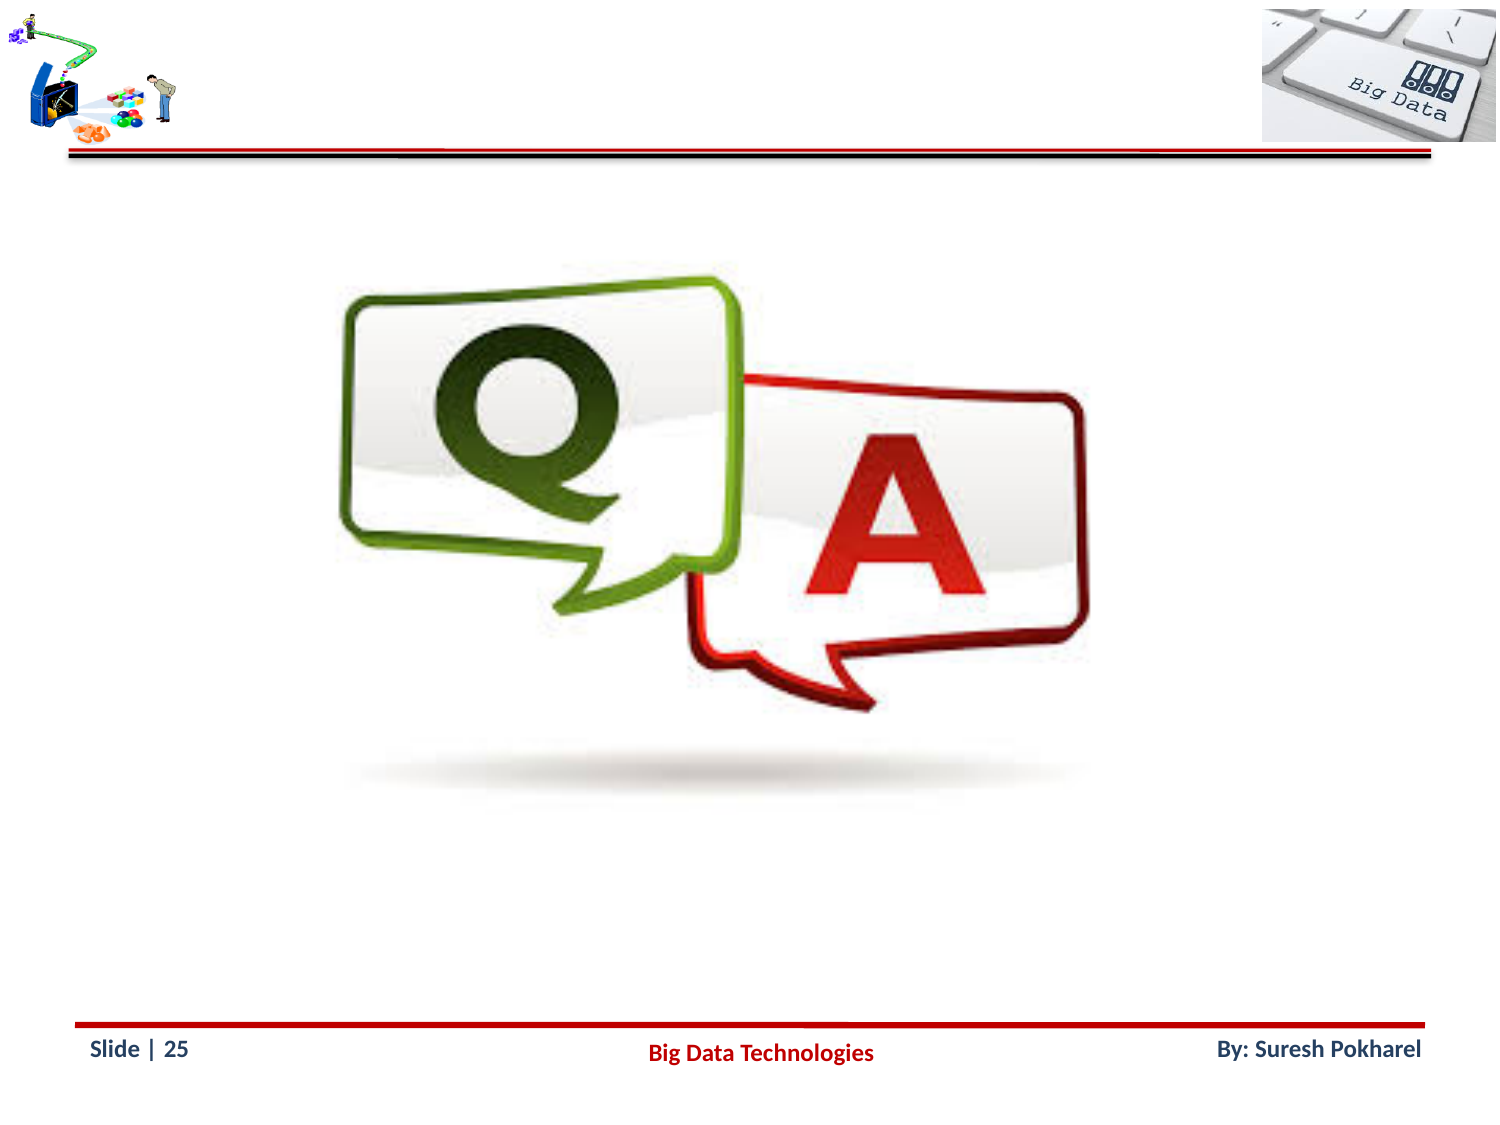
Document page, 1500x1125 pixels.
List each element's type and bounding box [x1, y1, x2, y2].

picture [1262, 9, 1496, 142]
picture [312, 237, 1126, 847]
picture [4, 10, 180, 148]
